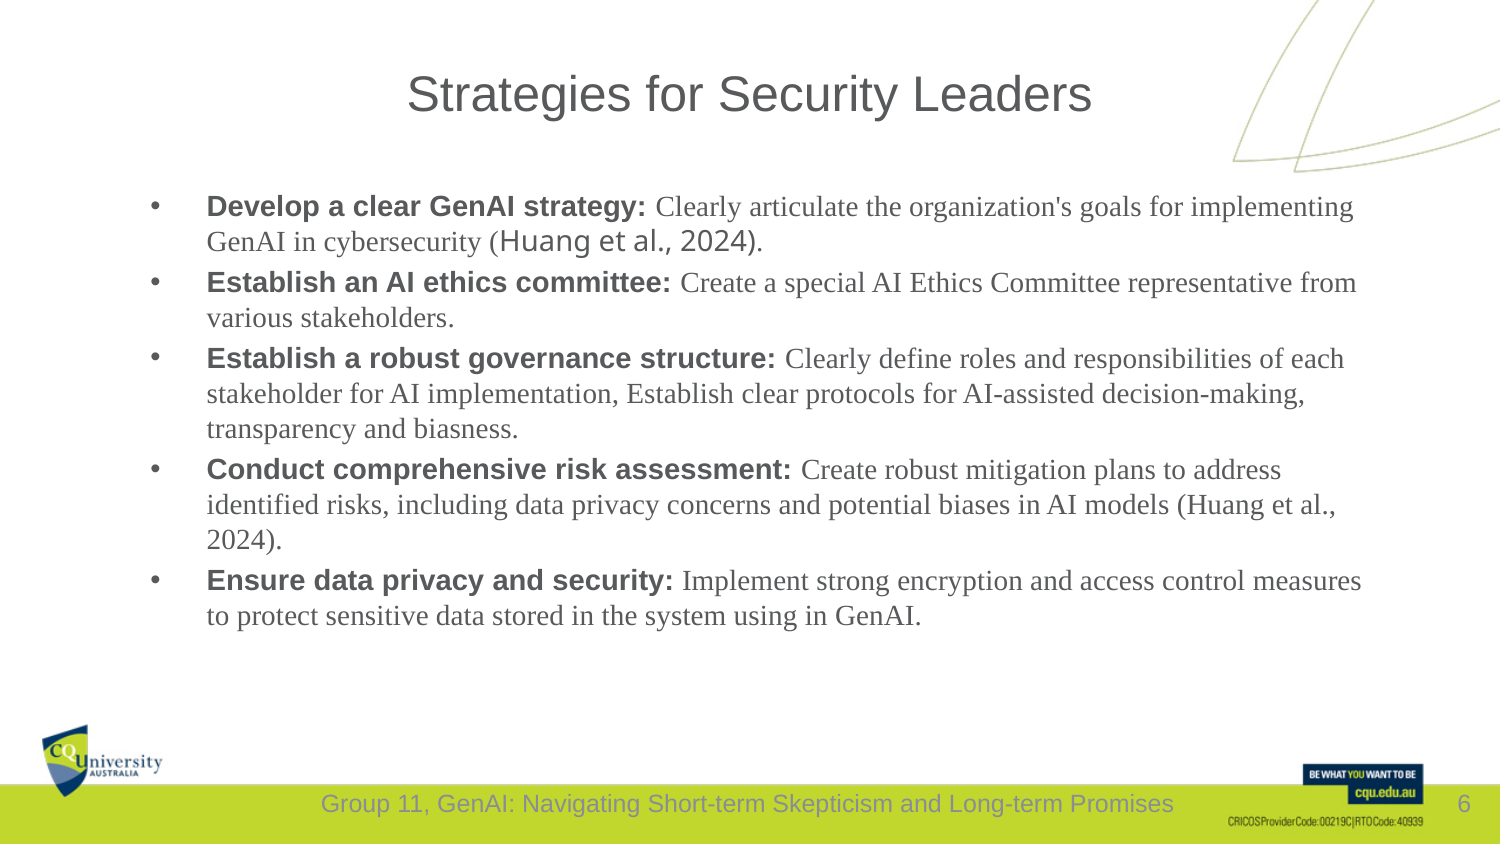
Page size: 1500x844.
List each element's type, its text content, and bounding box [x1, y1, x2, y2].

list Develop a clear GenAI strategy: Clearly articulate the organization's goals for implementing GenAI in cybersecurity (Huang et al., 2024). Establish an AI ethics committee: Create a special AI Ethics Committee representative from various stakeholders. Establish a robust governance structure: Clearly define roles and responsibilities of each stakeholder for AI implementation, Establish clear protocols for AI-assisted decision-making, transparency and biasness. Conduct comprehensive risk assessment: Create robust mitigation plans to address identified risks, including data privacy concerns and potential biases in AI models (Huang et al., 2024). Ensure data privacy and security: Implement strong encryption and access control measures to protect sensitive data stored in the system using in GenAI. [135, 179, 1399, 782]
slide_number 6 [1136, 782, 1487, 827]
footer Group 11, GenAI: Navigating Short-term Skepticism and Long-term Promises [272, 782, 1136, 827]
title Strategies for Security Leaders [75, 51, 1425, 141]
picture [0, 0, 1500, 844]
